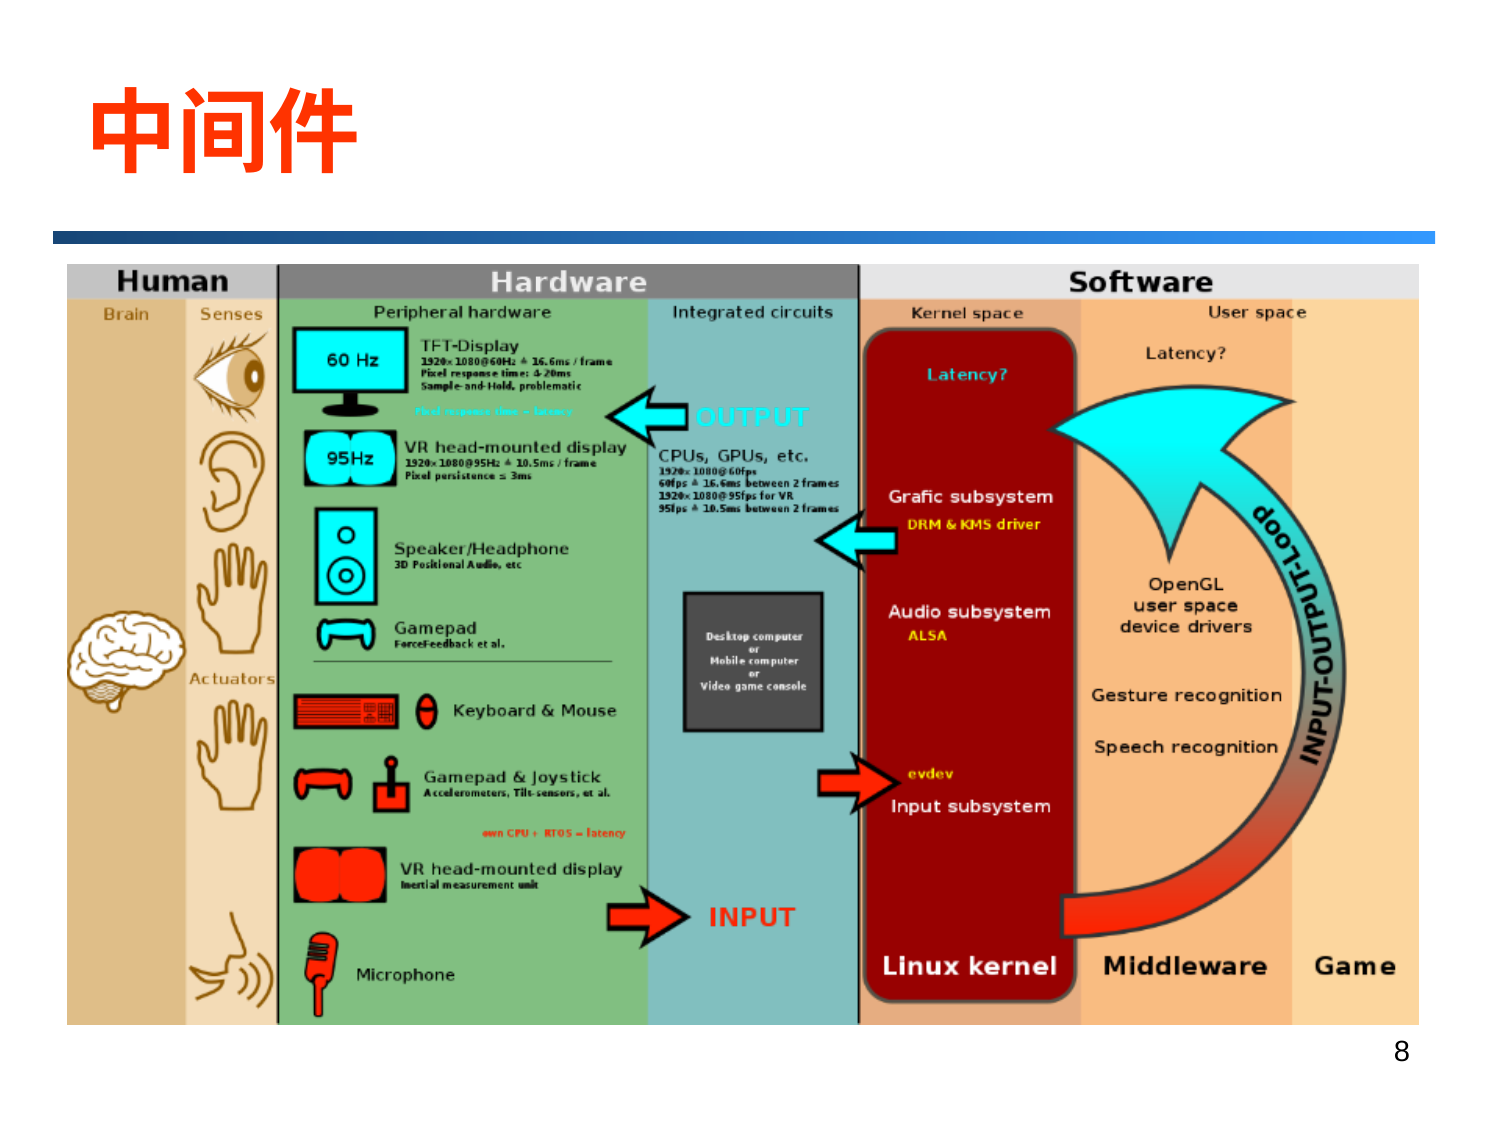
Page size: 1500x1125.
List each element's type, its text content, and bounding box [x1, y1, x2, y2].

picture [67, 264, 1419, 1025]
title 中间件 [70, 34, 1421, 223]
slide_number 8 [1074, 1024, 1426, 1103]
